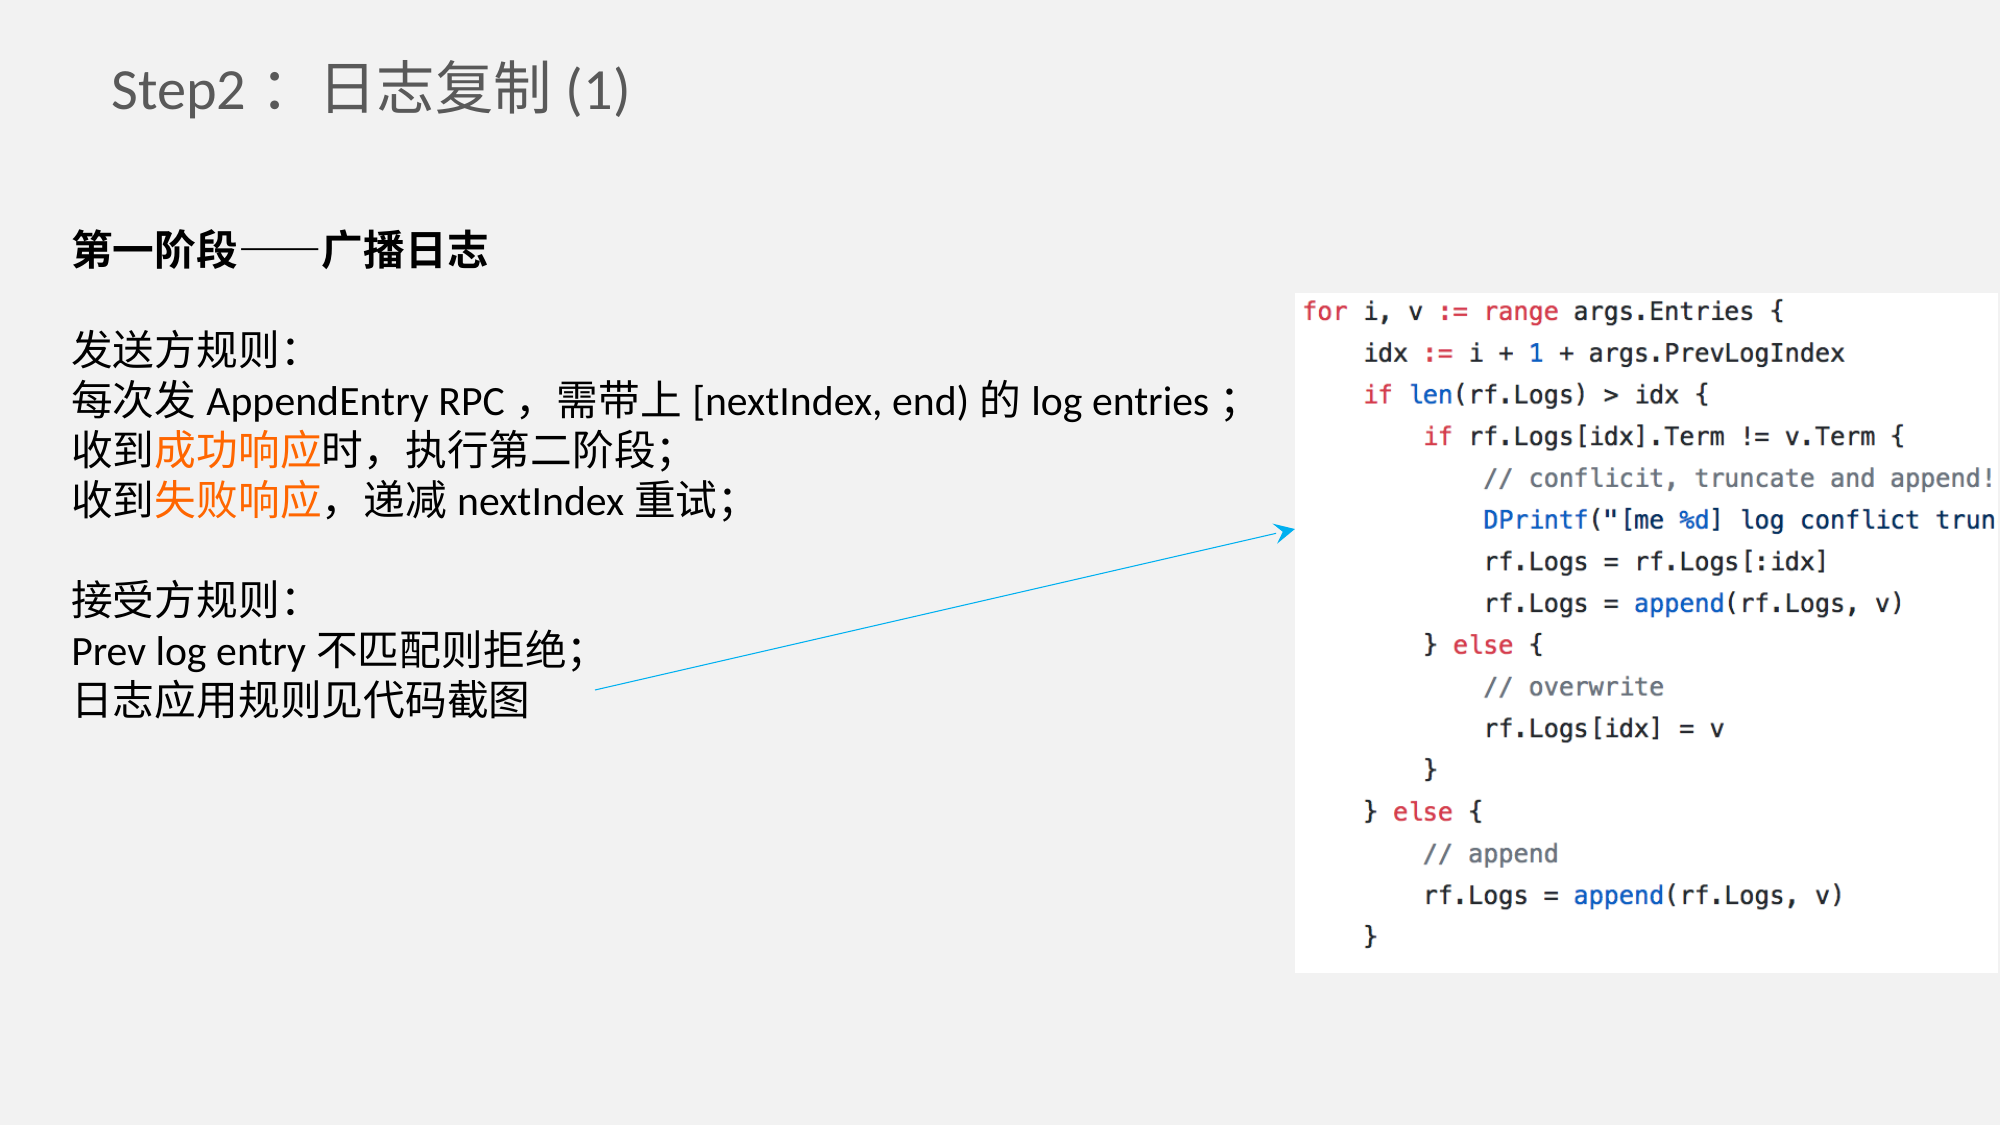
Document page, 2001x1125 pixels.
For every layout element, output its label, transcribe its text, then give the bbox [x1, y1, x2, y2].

text_box 第一阶段——广播日志 发送方规则： 每次发AppendEntry RPC，需带上[nextIndex, end)的log entries； 收到成功响应时，执行第二阶段； 收到失败响应，递减nextIndex重试； 接受方规则： Prev log entry不匹配则拒绝； 日志应用规则见代码截图 [56, 216, 1295, 842]
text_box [594, 531, 1295, 690]
picture [1294, 293, 1998, 973]
title Step2：日志复制(1) [96, 40, 1950, 141]
